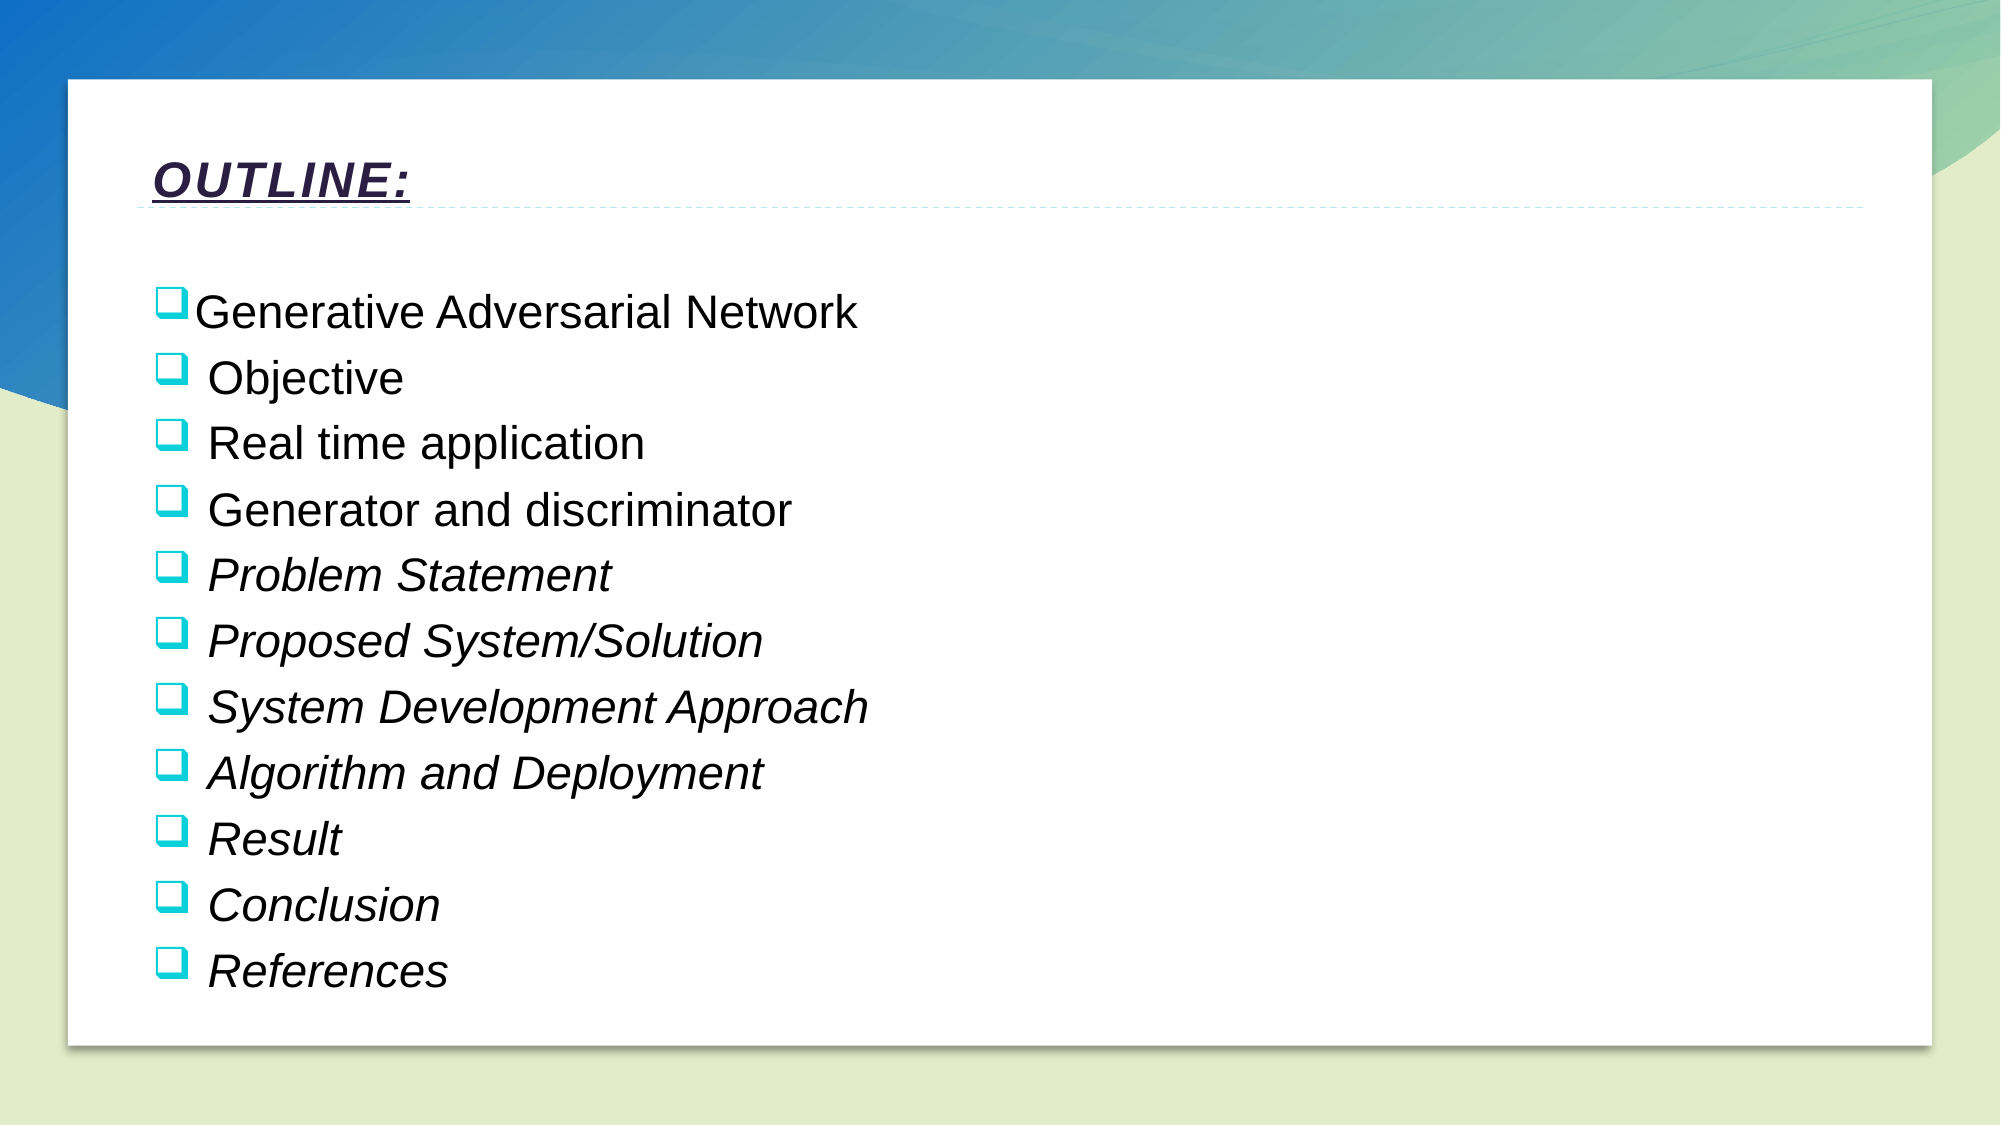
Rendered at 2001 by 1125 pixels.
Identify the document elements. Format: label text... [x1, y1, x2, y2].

title OUTLINE: [137, 111, 1863, 207]
list Generative Adversarial Network Objective Real time application Generator and discriminator Problem Statement Proposed System/Solution System Development Approach Algorithm and Deployment Result Conclusion References [137, 207, 1864, 1014]
